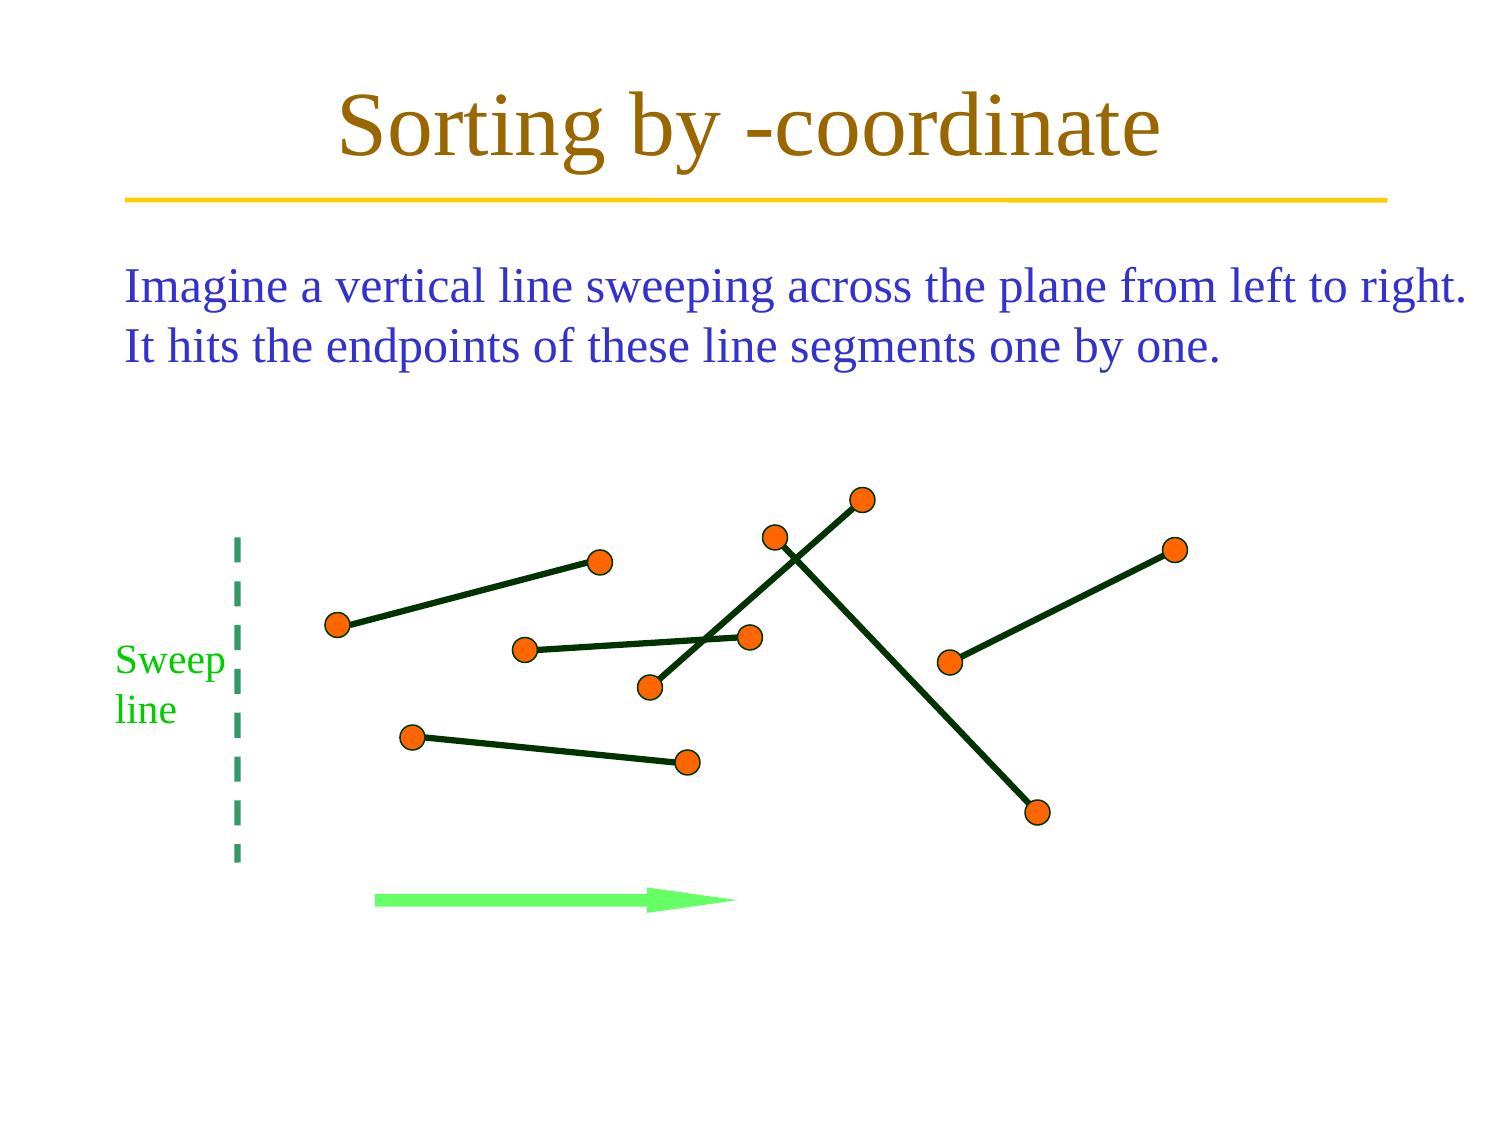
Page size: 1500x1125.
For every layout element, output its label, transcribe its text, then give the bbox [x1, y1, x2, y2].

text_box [324, 487, 1188, 825]
text_box Imagine a vertical line sweeping across the plane from left to right. It hits the endpoints of these line segments one by one. [109, 245, 1484, 381]
text_box [374, 887, 738, 913]
text_box Sweep line [99, 624, 242, 740]
